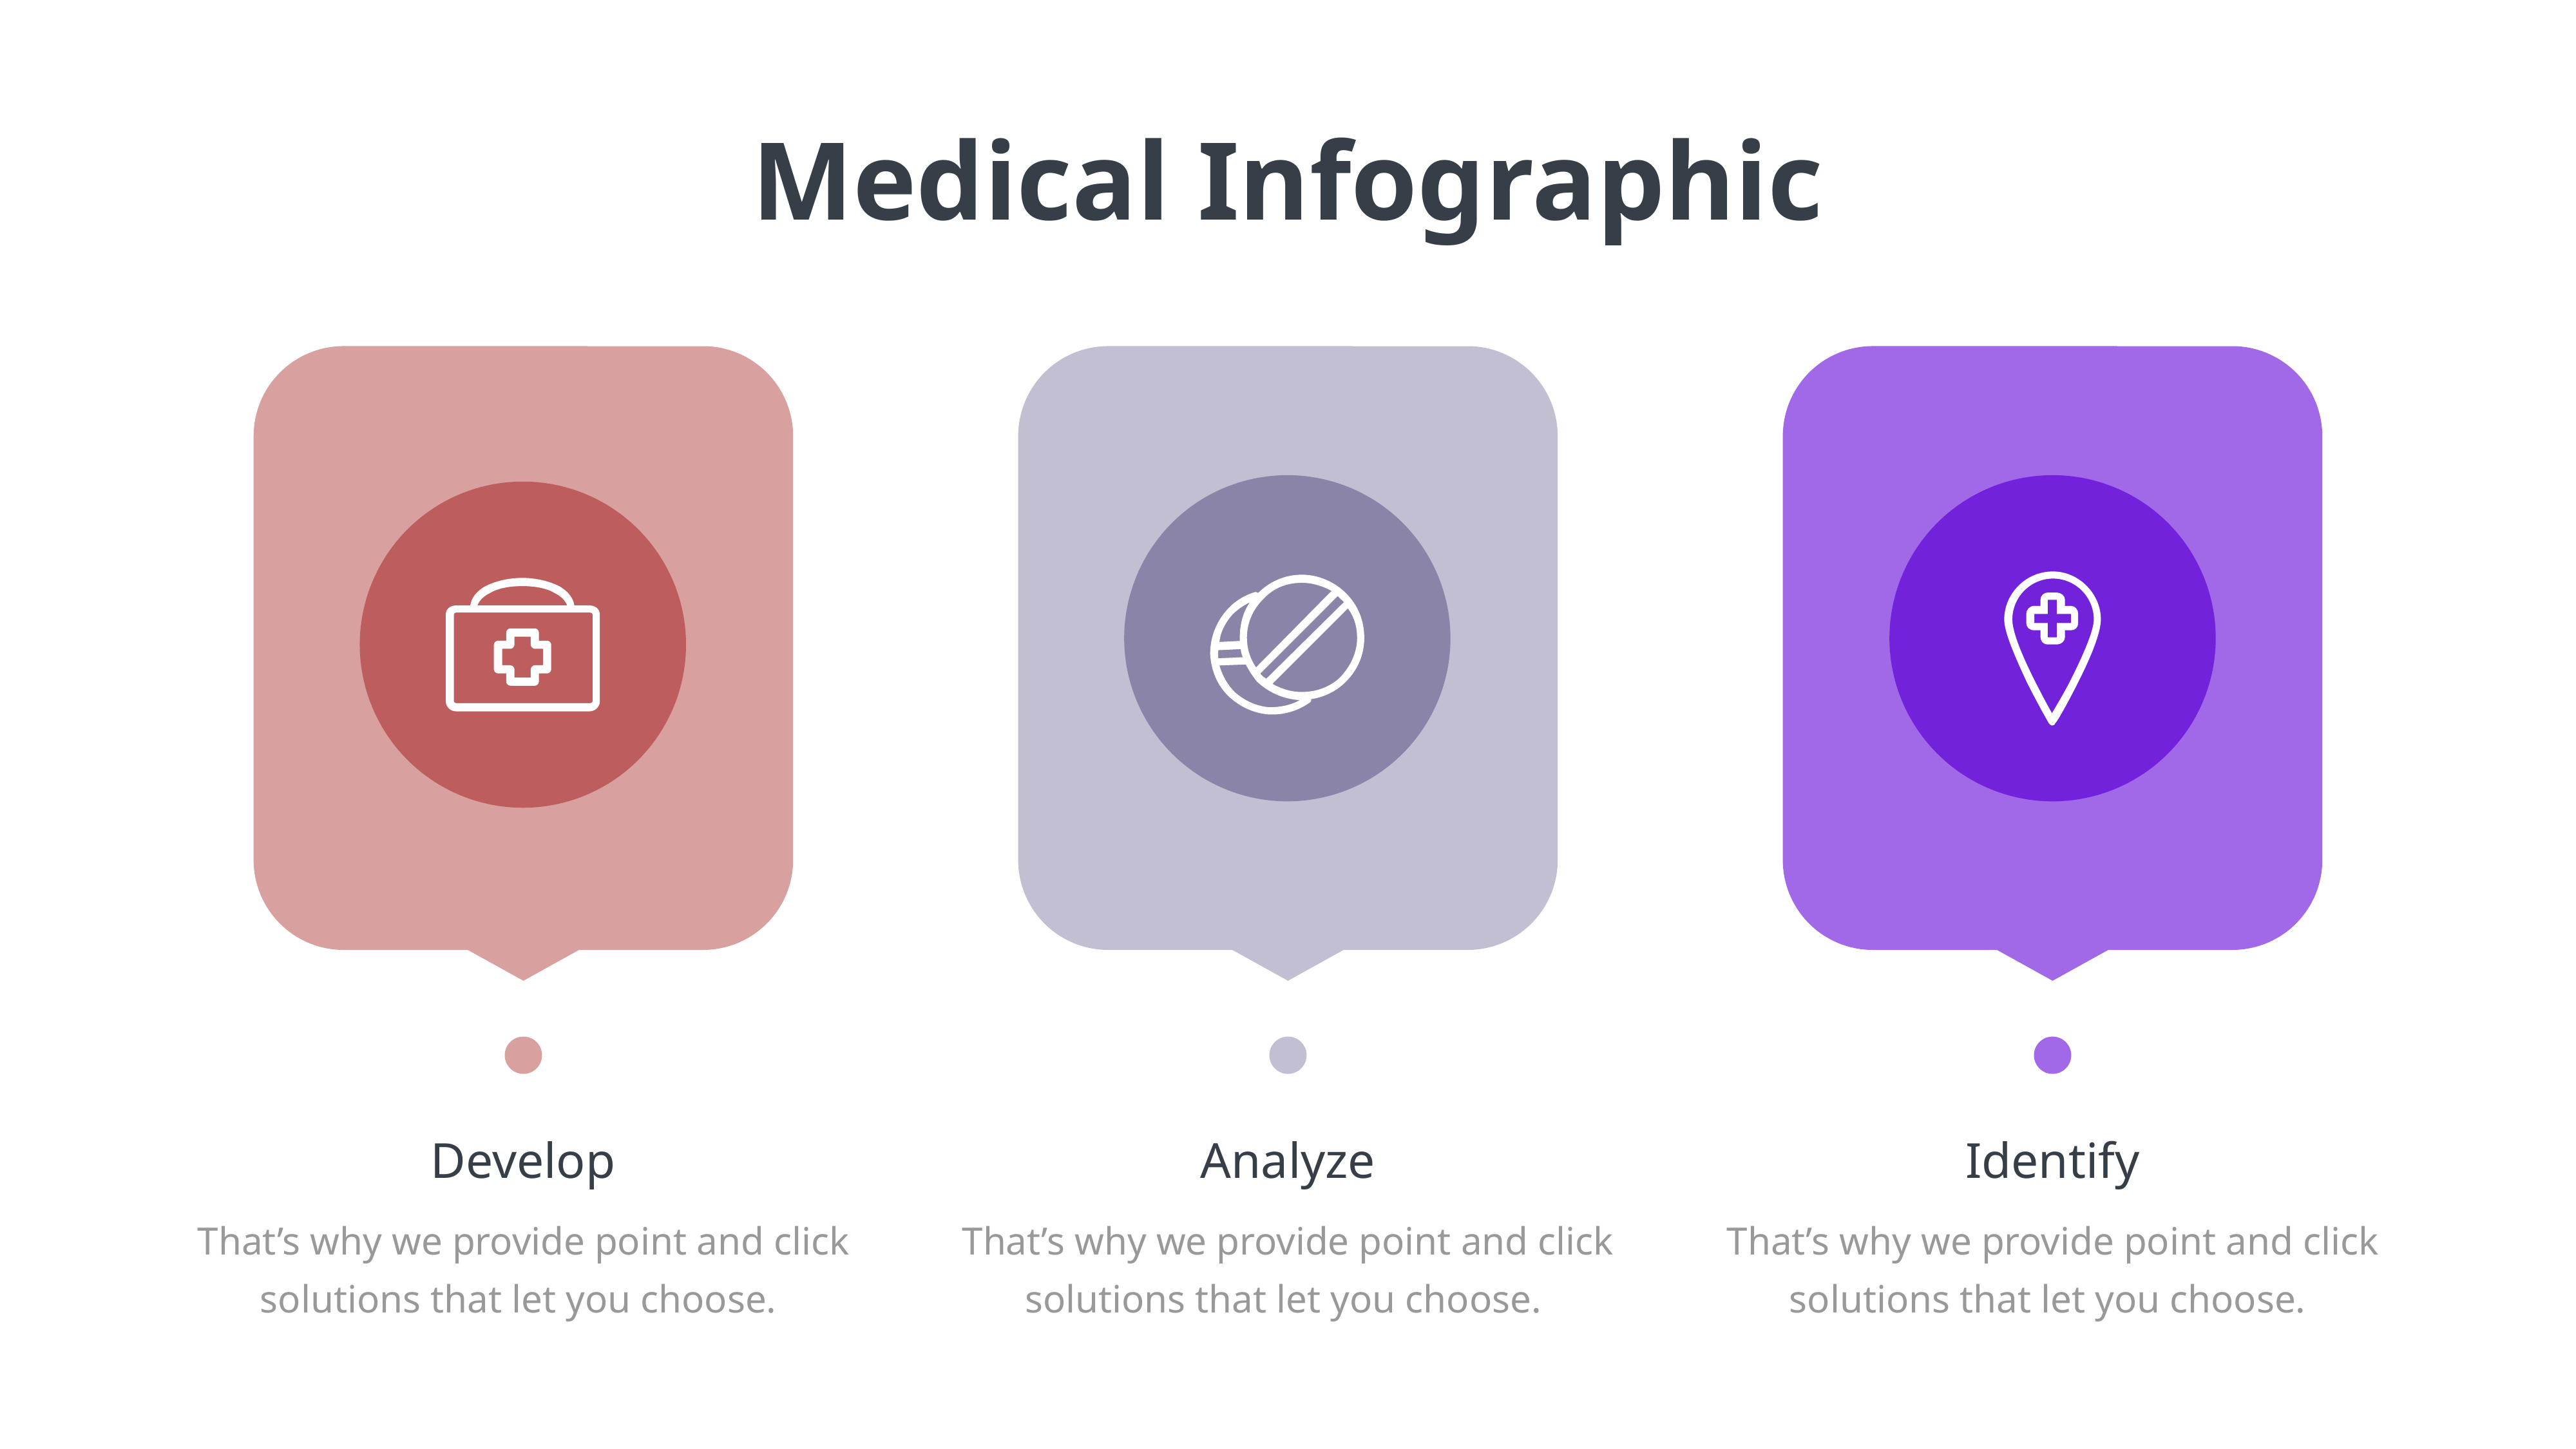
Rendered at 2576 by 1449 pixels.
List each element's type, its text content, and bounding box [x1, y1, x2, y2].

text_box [184, 1124, 862, 1321]
text_box [1782, 345, 2323, 951]
text_box [2033, 1036, 2072, 1075]
text_box Medical Infographic [742, 108, 1834, 247]
text_box [467, 949, 580, 982]
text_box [1124, 475, 1451, 802]
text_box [359, 481, 686, 808]
text_box [1232, 949, 1344, 982]
text_box [1996, 949, 2109, 982]
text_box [949, 1124, 1627, 1321]
text_box [504, 1036, 543, 1075]
text_box [1268, 1036, 1308, 1075]
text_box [1889, 475, 2216, 802]
text_box [253, 345, 794, 951]
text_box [1713, 1124, 2391, 1321]
text_box [1017, 345, 1559, 951]
